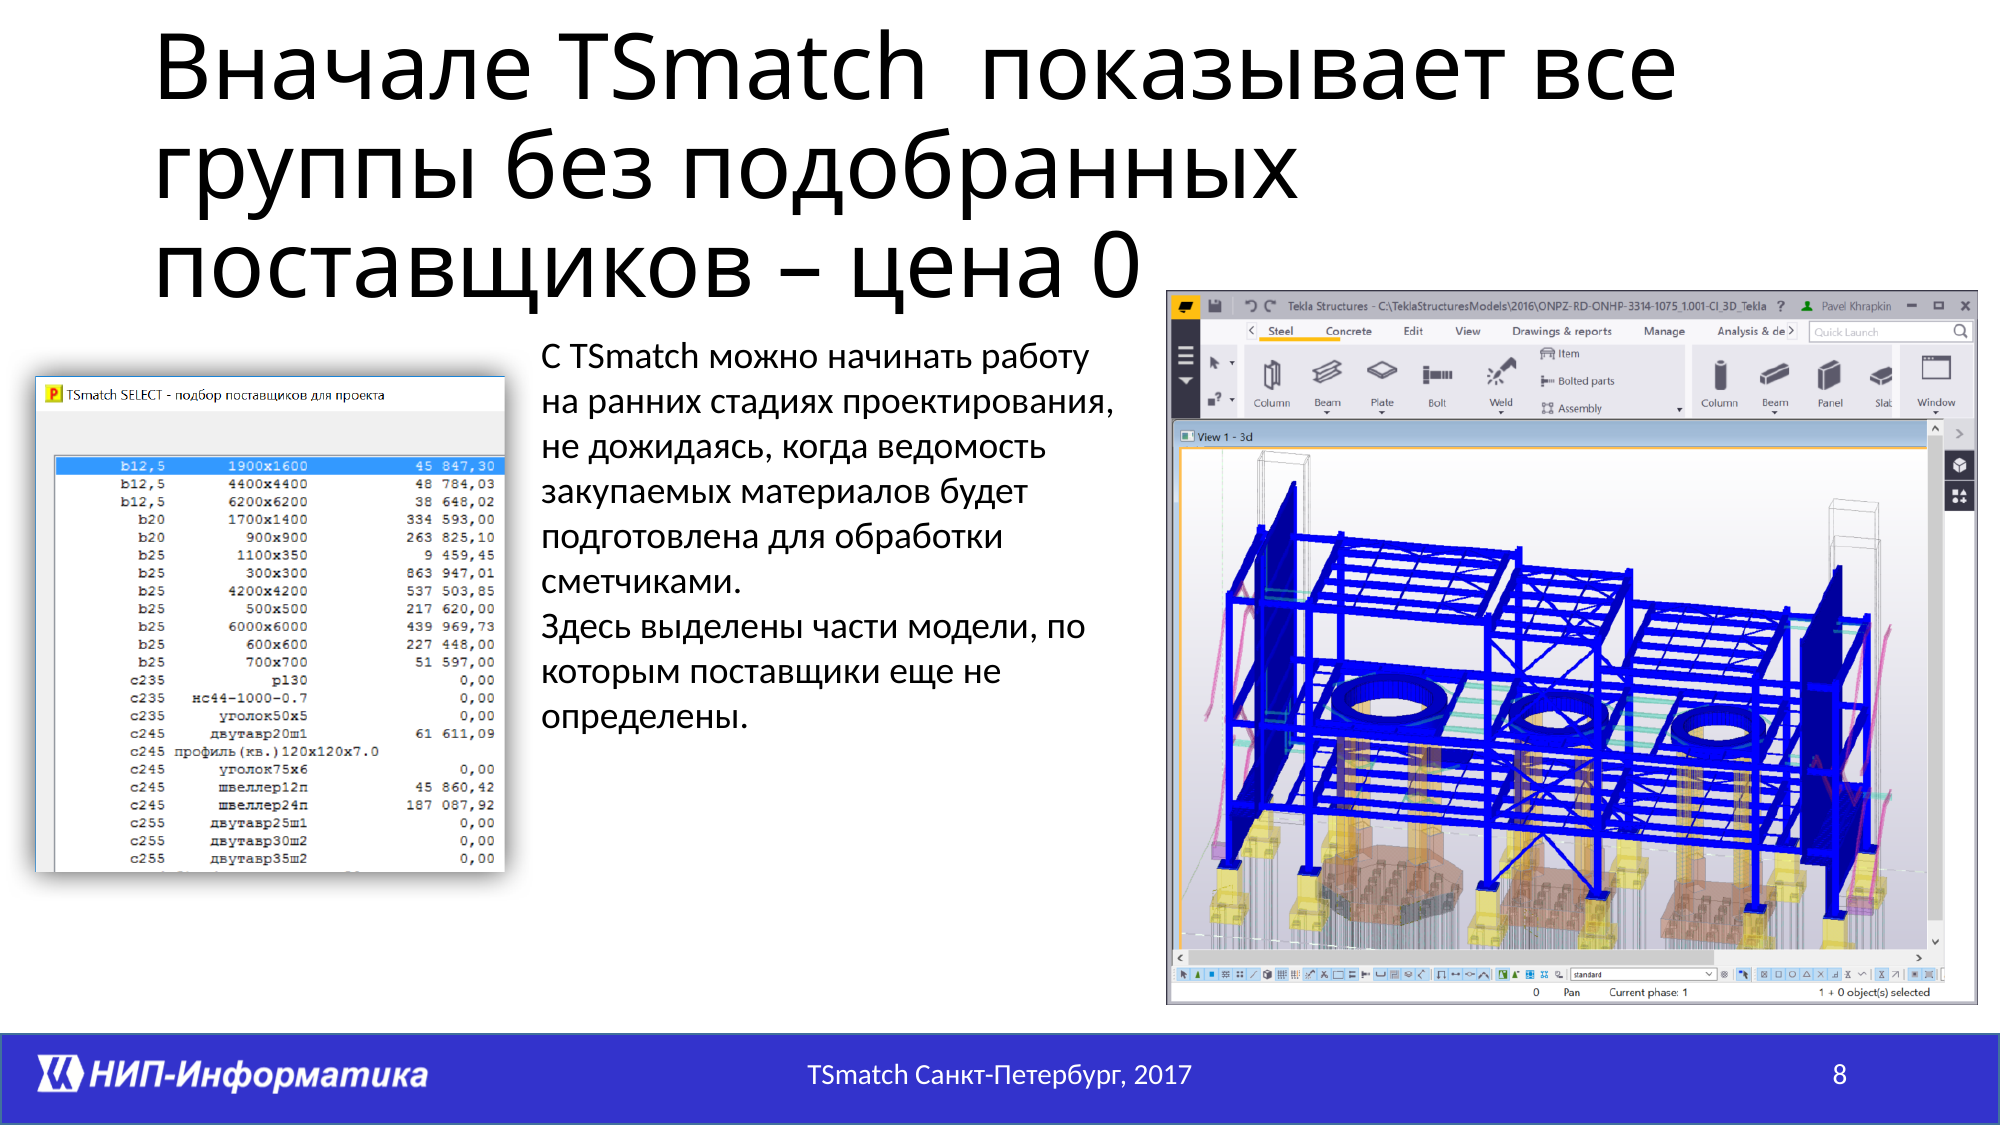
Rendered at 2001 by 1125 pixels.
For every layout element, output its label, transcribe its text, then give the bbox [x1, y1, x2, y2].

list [1166, 290, 1978, 1005]
picture [0, 1033, 2000, 1125]
picture [35, 376, 505, 872]
title Вначале TSmatch показывает все группы без подобранных поставщиков – цена 0 [137, 59, 1863, 278]
text_box С TSmatch можно начинать работу на ранних стадиях проектирования, не дожидаясь, когда ведомость закупаемых материалов будет подготовлена для обработки сметчиками. Здесь выделены части модели, по которым поставщики еще не определены. [526, 324, 1146, 744]
